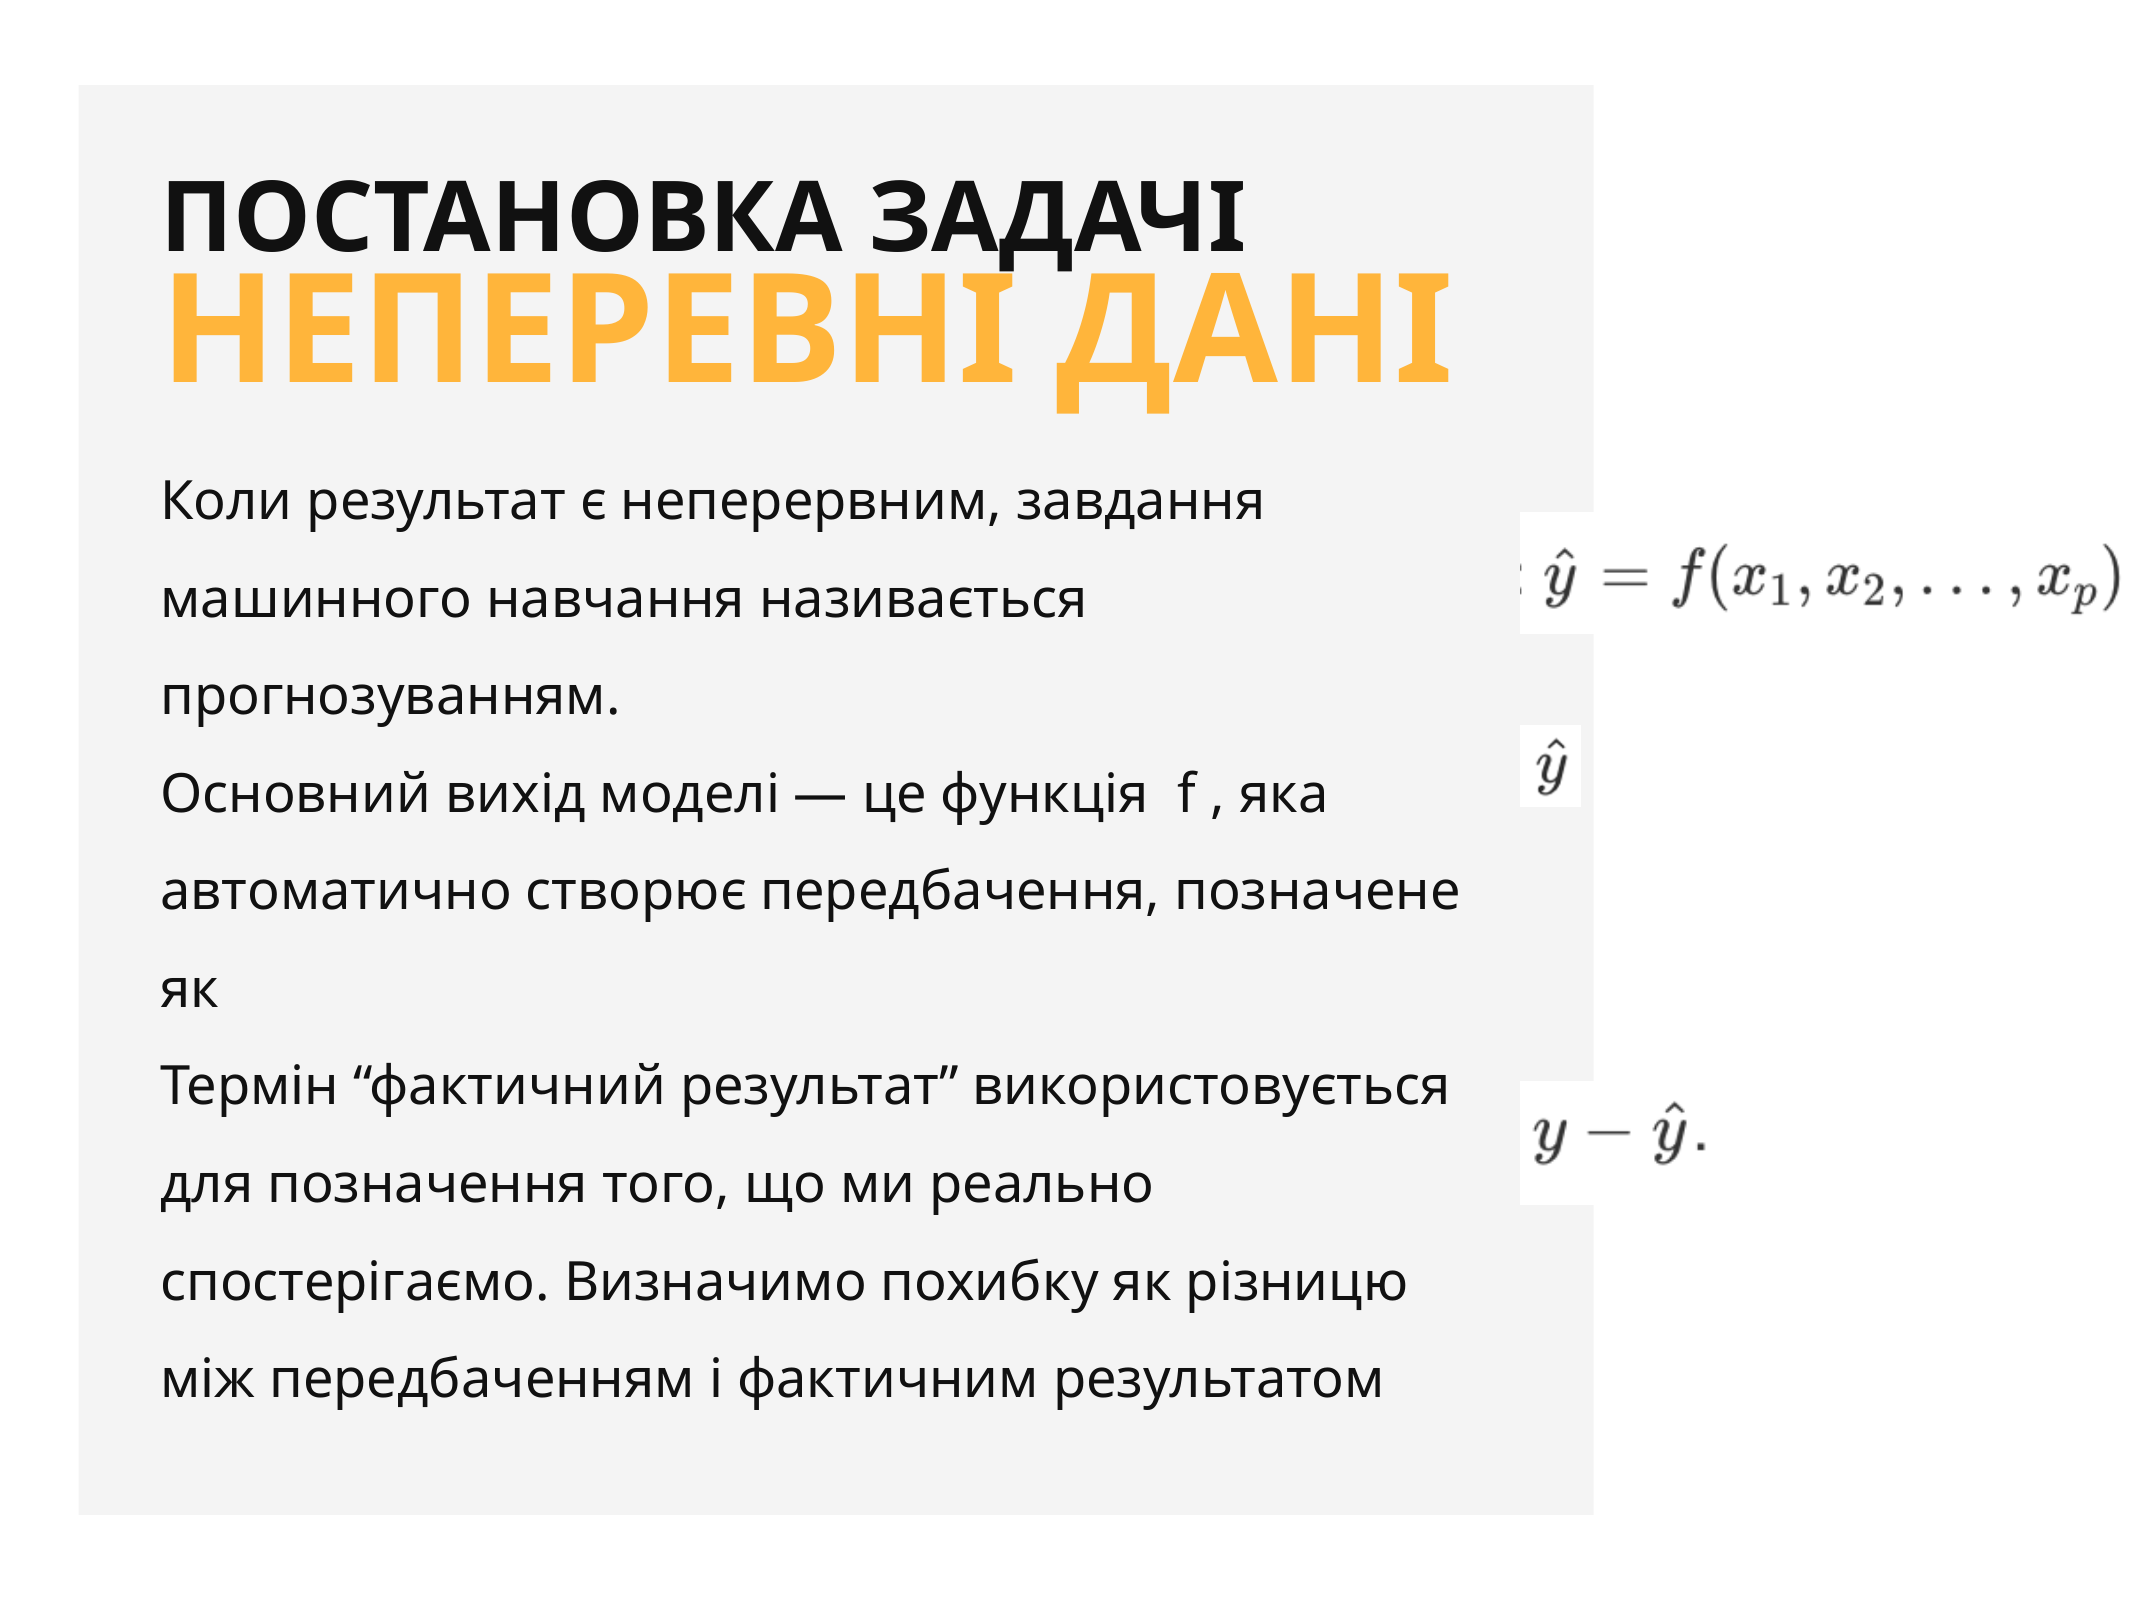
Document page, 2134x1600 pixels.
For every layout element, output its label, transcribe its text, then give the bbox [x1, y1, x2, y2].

picture [1520, 512, 2130, 634]
picture [1520, 1080, 1746, 1205]
title Постановка задачі Неперевні дані [151, 75, 1870, 422]
picture [1520, 725, 1581, 807]
text_box [78, 85, 1594, 1515]
text_box Коли результат є неперервним, завдання машинного навчання називається прогнозуванням. Основний вихід моделі — це функція f , яка автоматично створює передбачення, позначене як Термін “фактичний результат” використовується для позначення того, що ми реально спостерігаємо. Визначимо похибку як різницю між передбаченням і фактичним результатом [152, 424, 1521, 1423]
